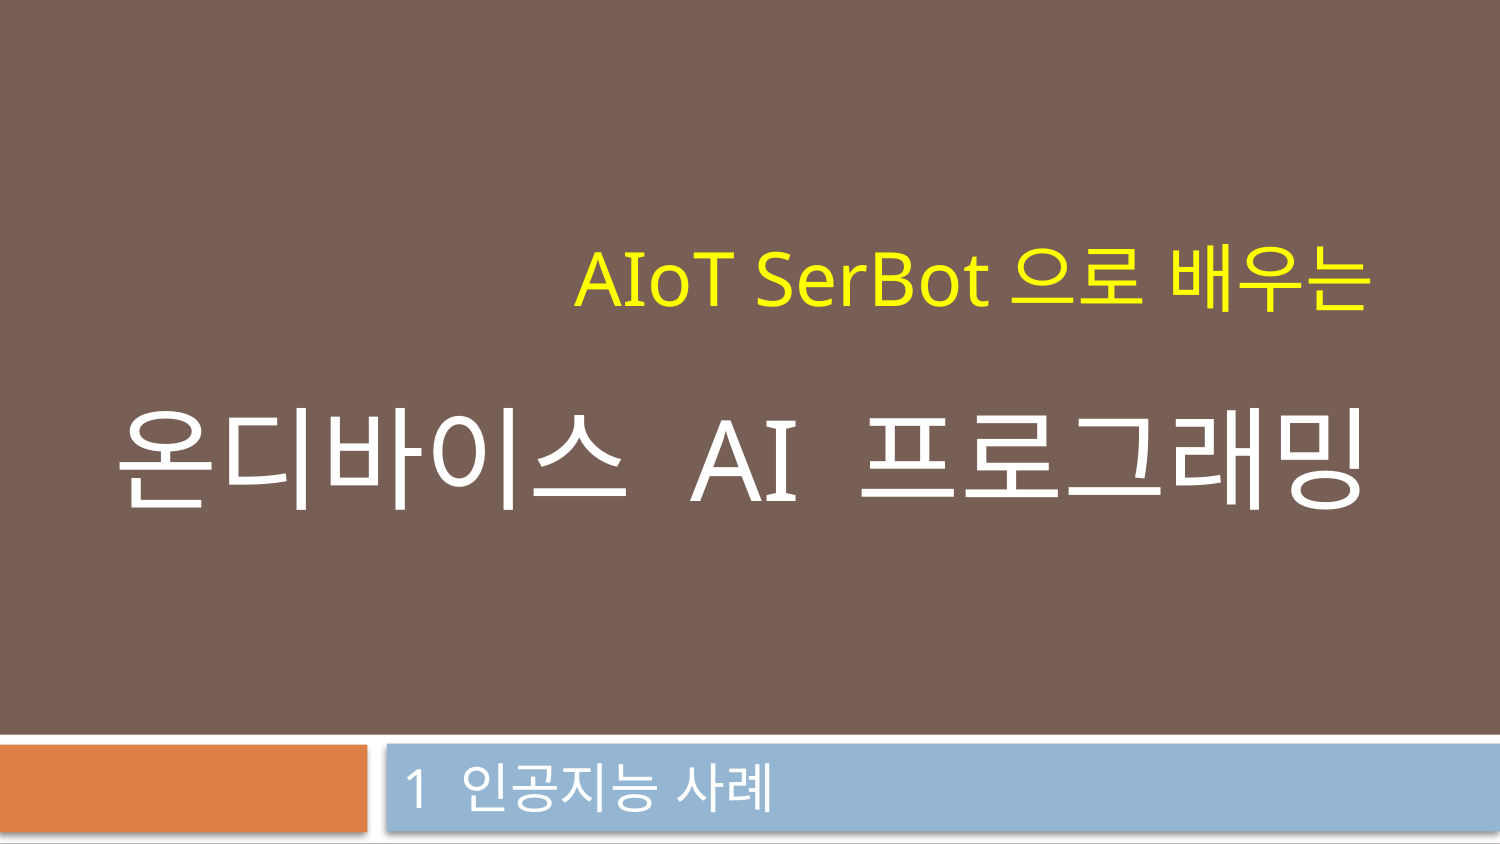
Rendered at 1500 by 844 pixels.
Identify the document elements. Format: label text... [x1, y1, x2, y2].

text_box AIoT SerBot으로 배우는 온디바이스 AI 프로그래밍 [99, 178, 1389, 532]
subtitle 1 인공지능 사례 [387, 744, 1488, 829]
